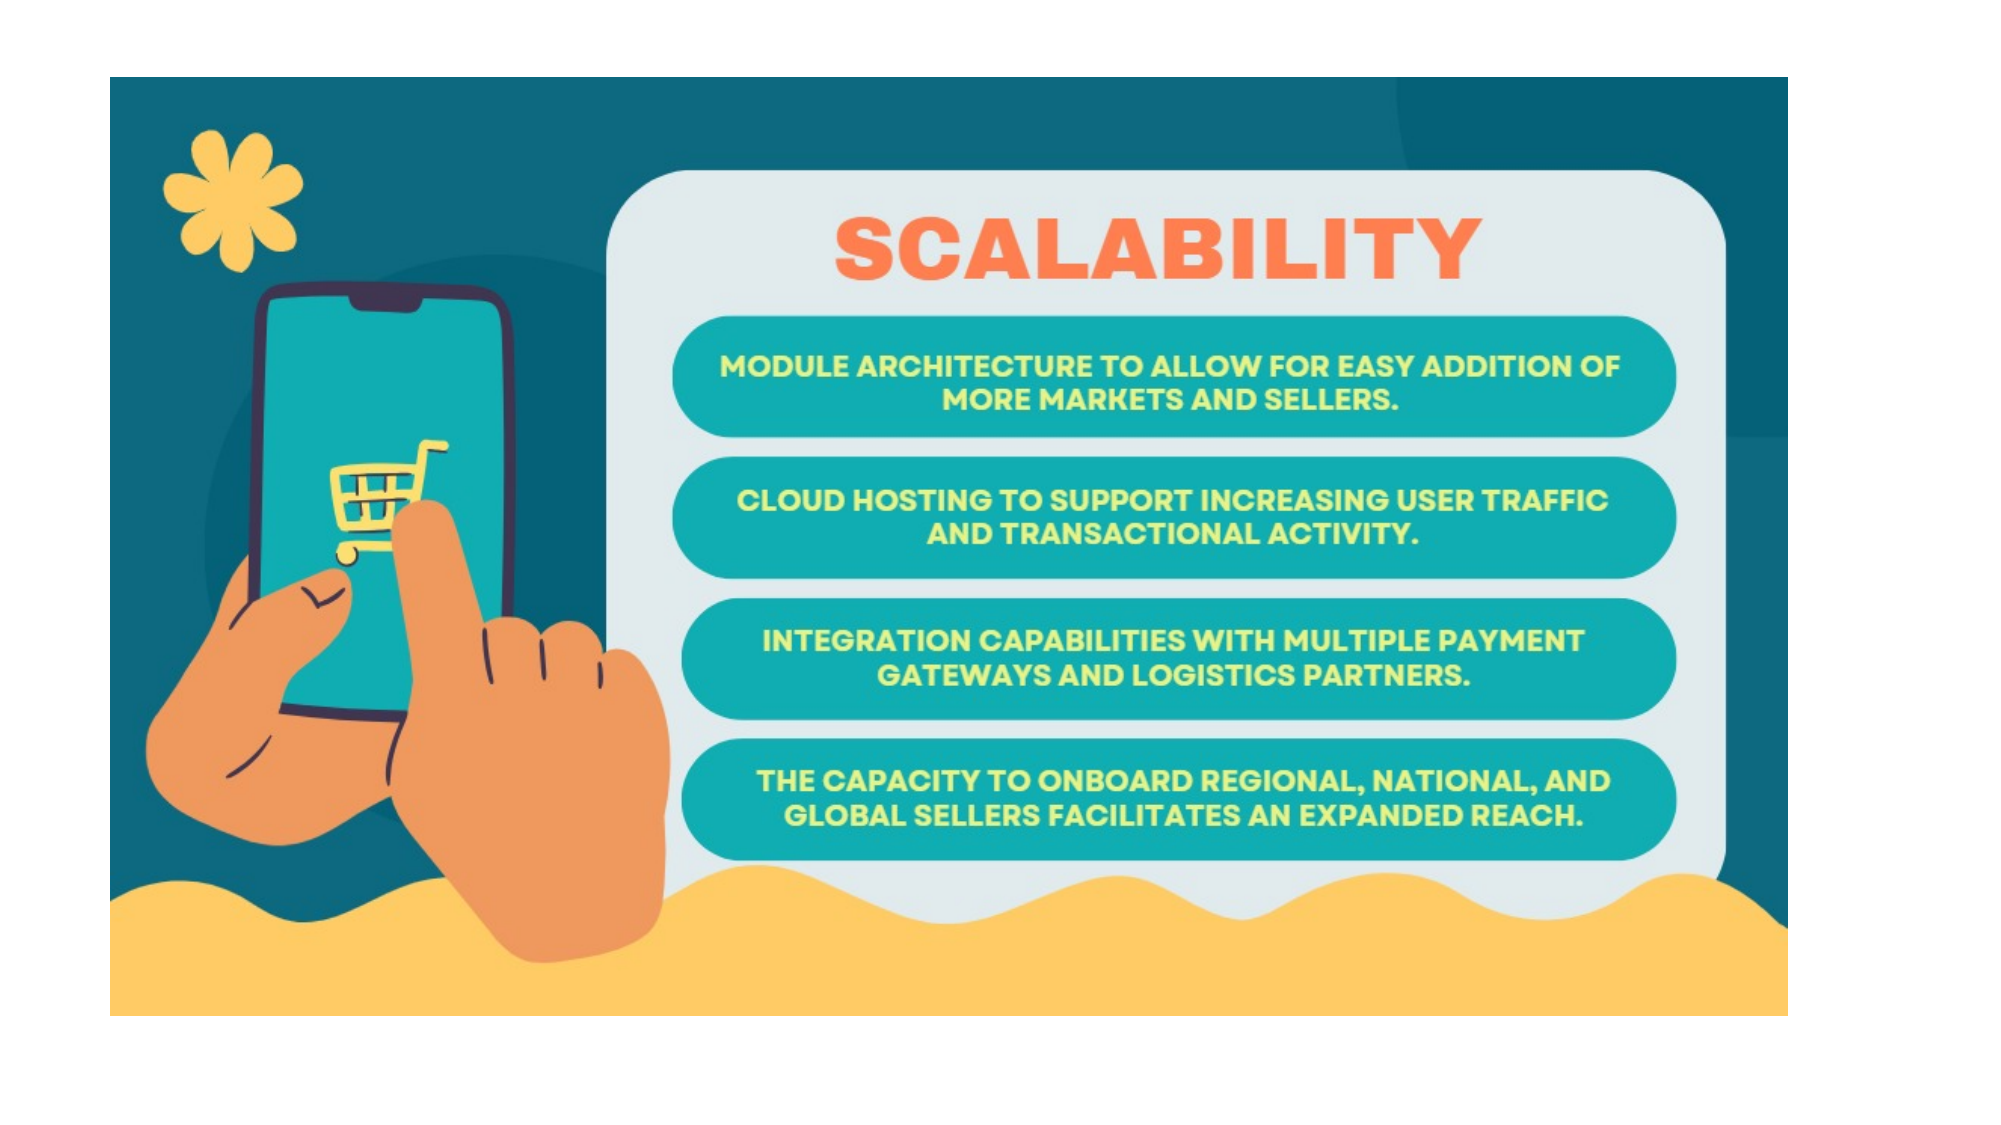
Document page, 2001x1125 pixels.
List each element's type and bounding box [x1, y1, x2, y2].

list [110, 77, 1788, 1016]
